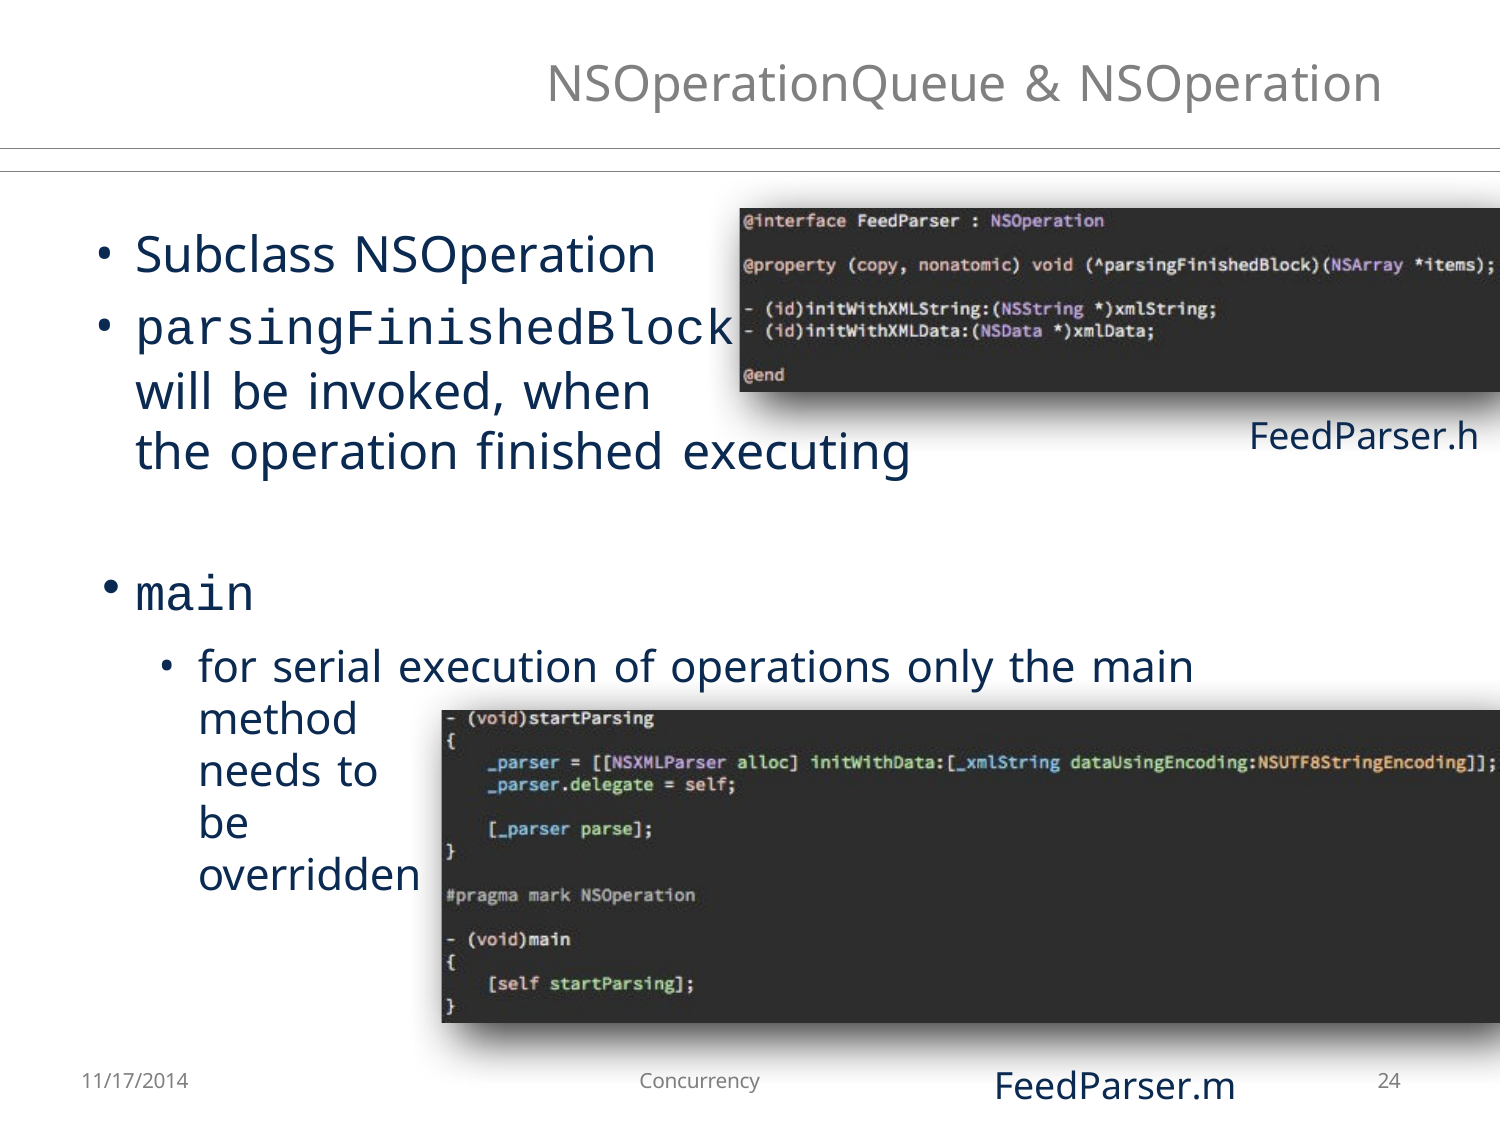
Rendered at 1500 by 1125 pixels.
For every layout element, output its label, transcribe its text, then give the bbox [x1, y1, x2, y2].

text_box 24 [1375, 1088, 1406, 1093]
title NSOperationQueue & NSOperation [82, 51, 1418, 240]
text_box [410, 679, 1500, 1088]
text_box main for serial execution of operations only the main method needs to be overridden [93, 560, 1242, 900]
text_box Subclass NSOperation parsingFinishedBlock will be invoked, when the operation finished executing [93, 222, 947, 480]
text_box [441, 710, 1500, 1023]
text_box [739, 208, 1500, 392]
text_box 11/17/2014 [78, 1067, 208, 1093]
text_box [708, 176, 1500, 455]
text_box FeedParser.m [991, 1061, 1248, 1107]
text_box Concurrency [637, 1088, 773, 1093]
text_box FeedParser.h [1246, 412, 1490, 458]
